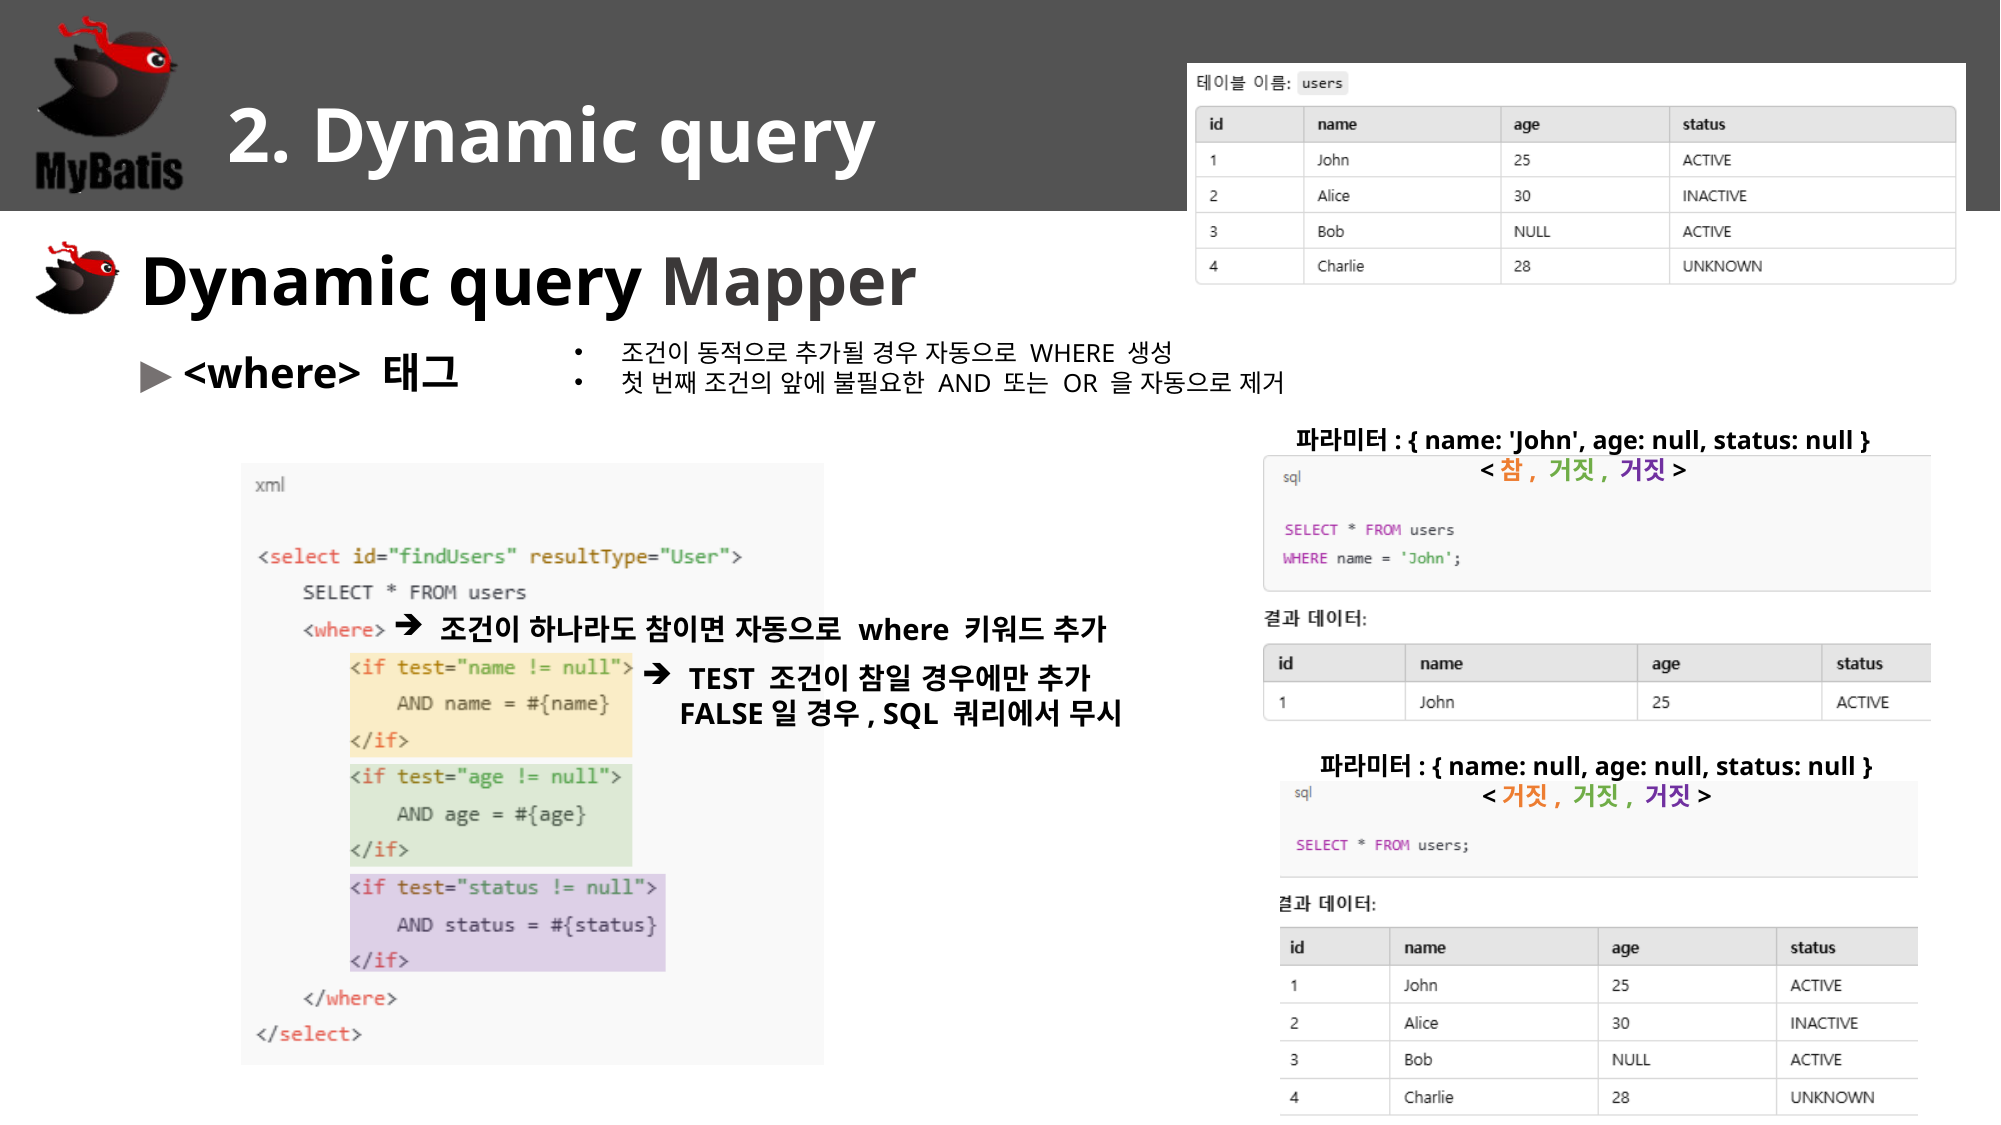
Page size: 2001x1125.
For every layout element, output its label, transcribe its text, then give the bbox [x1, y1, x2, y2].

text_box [1263, 417, 1931, 725]
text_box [0, 0, 2000, 211]
picture [32, 0, 186, 200]
picture [1187, 63, 1966, 299]
picture [32, 231, 125, 318]
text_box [1278, 743, 1918, 1117]
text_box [241, 463, 1199, 1065]
text_box ▶ <where> 태그 [125, 339, 559, 405]
text_box Dynamic query Mapper [125, 231, 1044, 326]
text_box 조건이 동적으로 추가될 경우 자동으로 WHERE 생성 첫 번째 조건의 앞에 불필요한 AND 또는 OR 을 자동으로 제거 [559, 329, 1560, 405]
